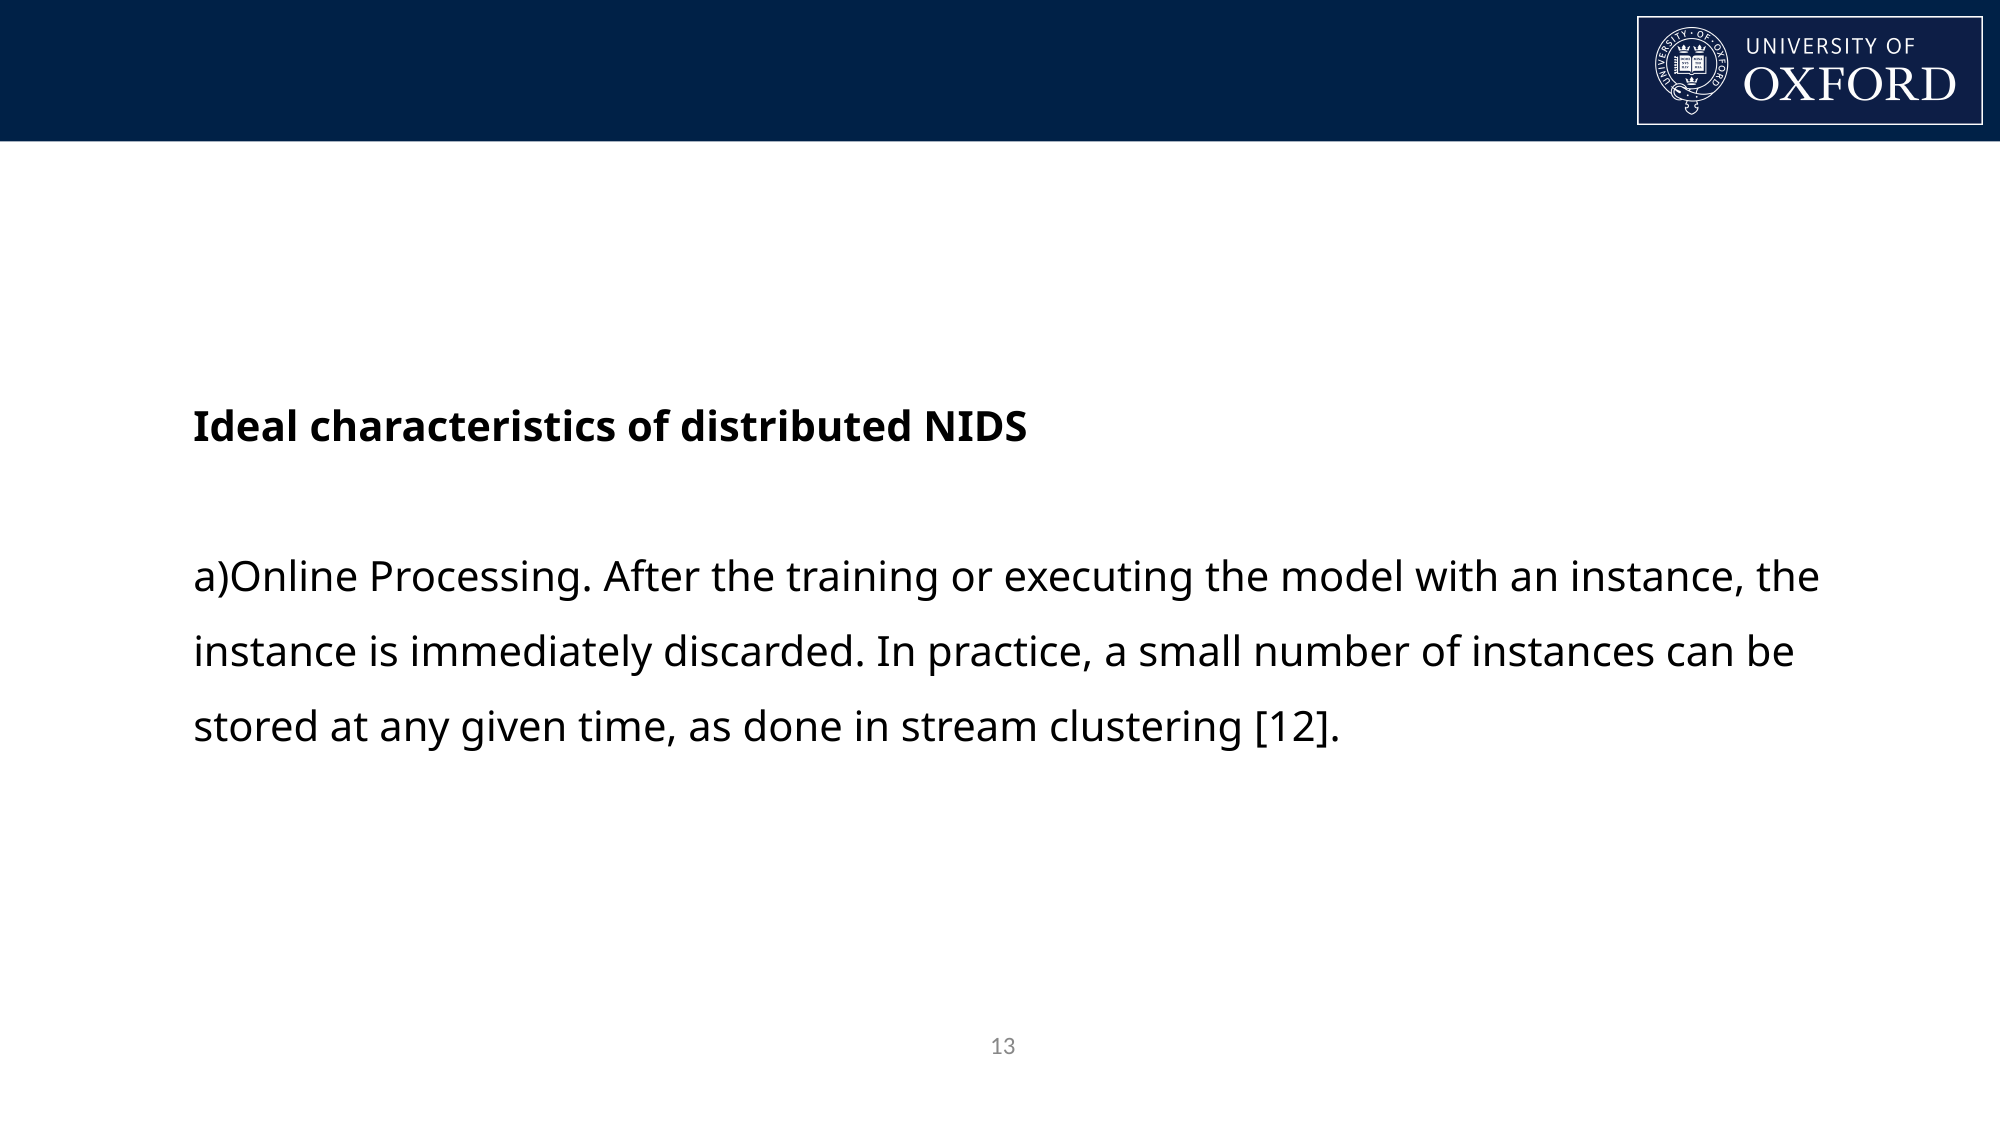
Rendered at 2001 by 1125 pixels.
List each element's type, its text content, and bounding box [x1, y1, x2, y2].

picture [1637, 16, 1983, 125]
slide_number ‹#› [769, 1022, 1237, 1101]
list Ideal characteristics of distributed NIDS a)Online Processing. After the training or executing the model with an instance, the instance is immediately discarded. In practice, a small number of instances can be stored at any given time, as done in stream clustering [12]. [178, 114, 1903, 931]
